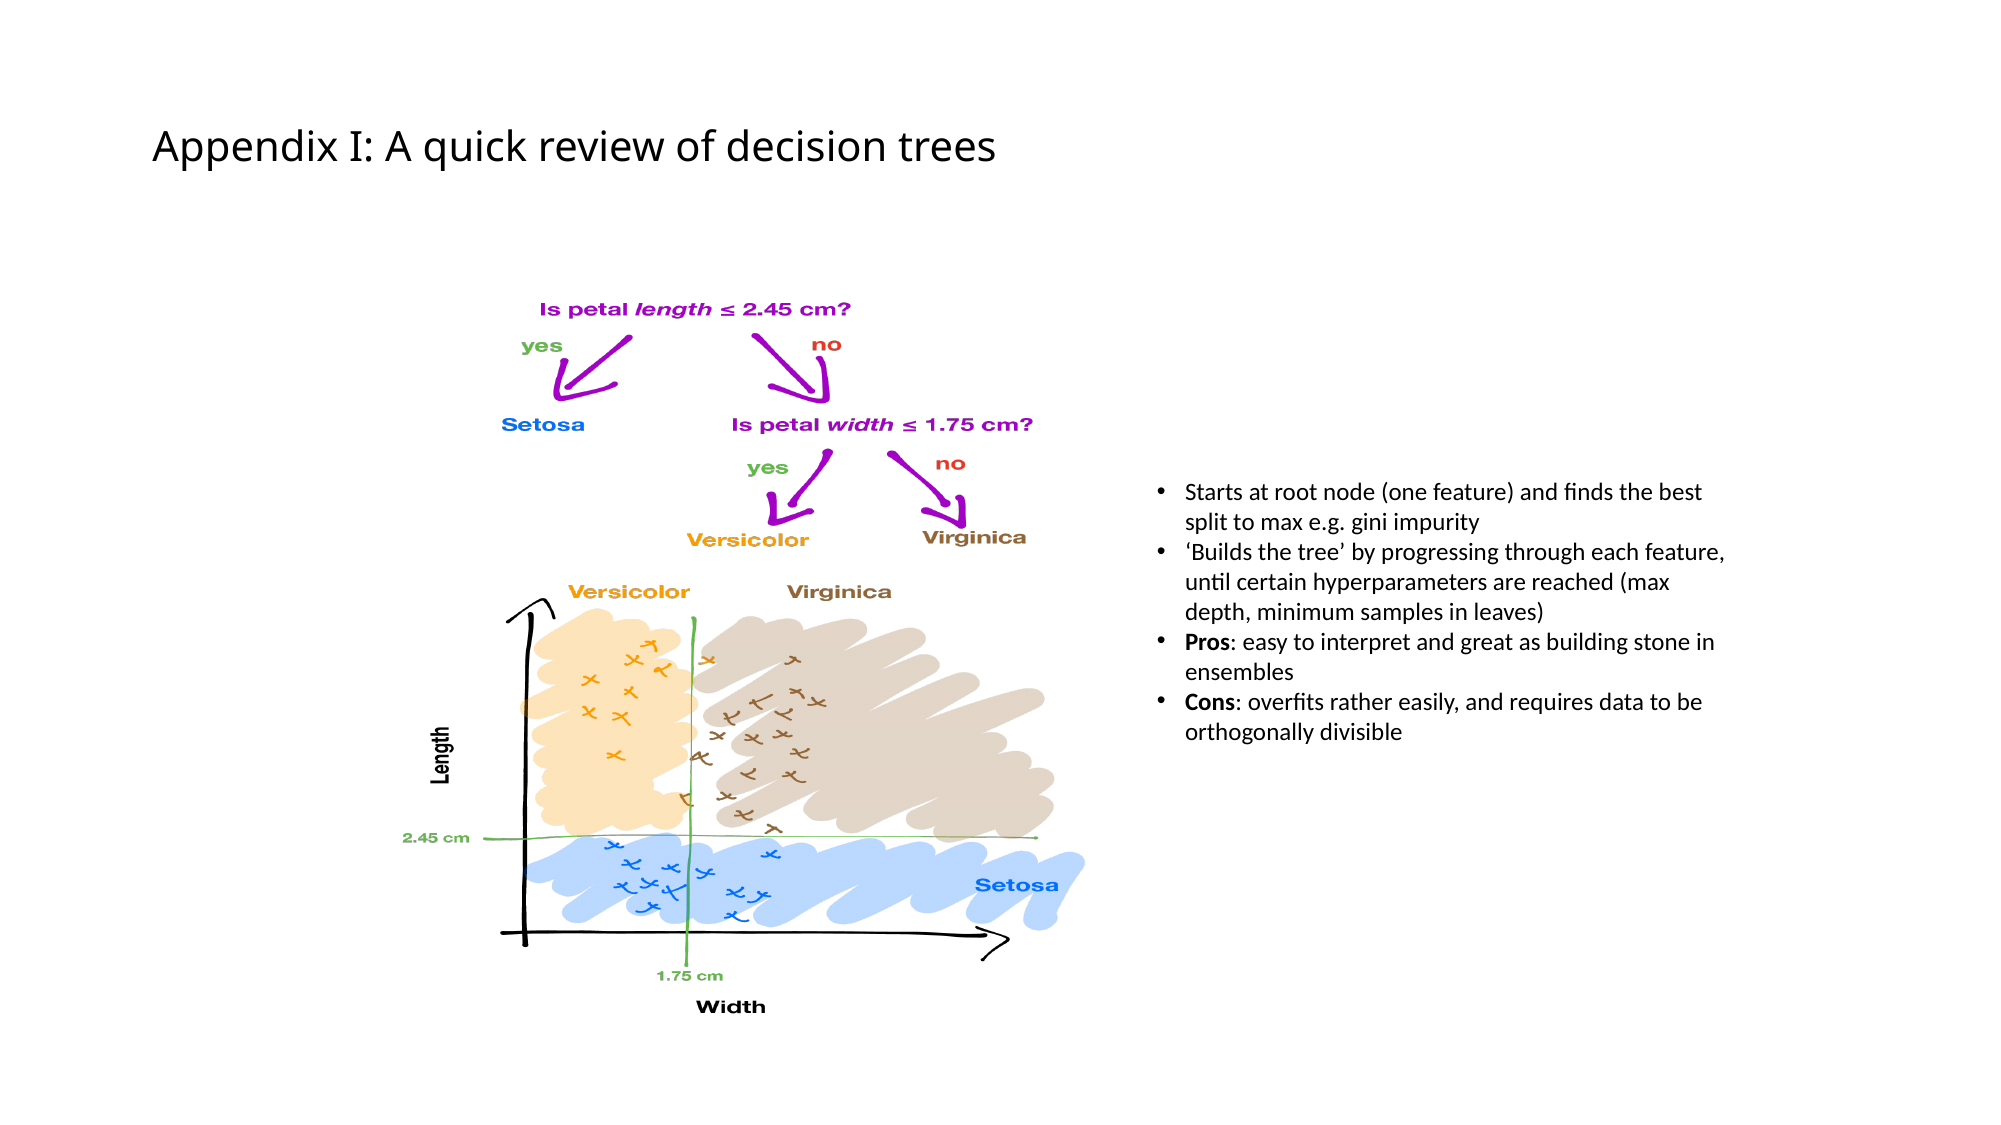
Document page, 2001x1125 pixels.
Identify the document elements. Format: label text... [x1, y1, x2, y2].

picture [402, 300, 1085, 1027]
title Appendix I: A quick review of decision trees [137, 59, 1863, 237]
text_box Starts at root node (one feature) and finds the best split to max e.g. gini impurity ‘Builds the tree’ by progressing through each feature, until certain hyperparameters are reached (max depth, minimum samples in leaves) Pros: easy to interpret and great as building stone in ensembles Cons: overfits rather easily, and requires data to be orthogonally divisible [1141, 385, 1746, 865]
